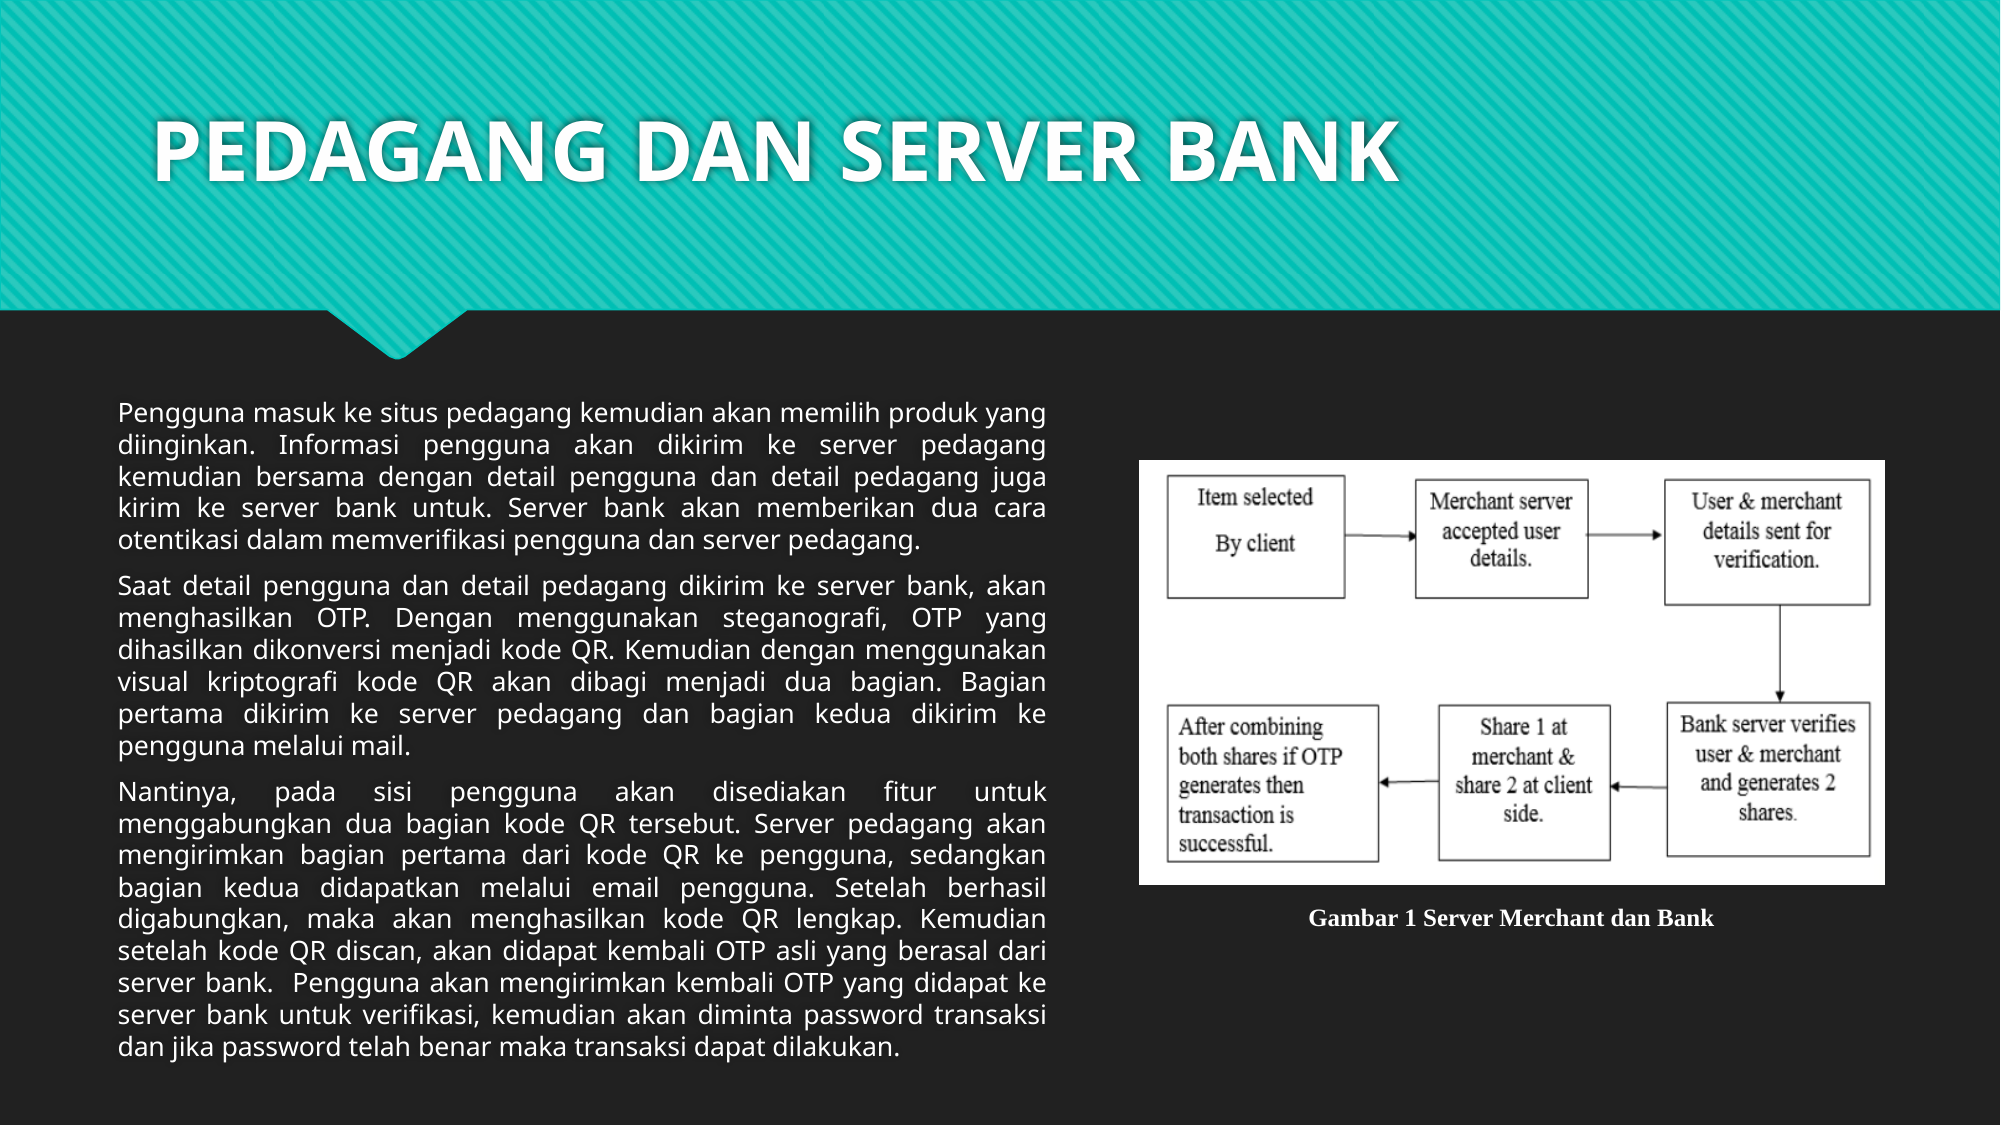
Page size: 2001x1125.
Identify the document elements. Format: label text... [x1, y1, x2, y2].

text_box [1138, 460, 1885, 933]
list Pengguna masuk ke situs pedagang kemudian akan memilih produk yang diinginkan. Informasi pengguna akan dikirim ke server pedagang kemudian bersama dengan detail pengguna dan detail pedagang juga kirim ke server bank untuk. Server bank akan memberikan dua cara otentikasi dalam memverifikasi pengguna dan server pedagang. Saat detail pengguna dan detail pedagang dikirim ke server bank, akan menghasilkan OTP. Dengan menggunakan steganografi, OTP yang dihasilkan dikonversi menjadi kode QR. Kemudian dengan menggunakan visual kriptografi kode QR akan dibagi menjadi dua bagian. Bagian pertama dikirim ke server pedagang dan bagian kedua dikirim ke pengguna melalui mail. Nantinya, pada sisi pengguna akan disediakan fitur untuk menggabungkan dua bagian kode QR tersebut. Server pedagang akan mengirimkan bagian pertama dari kode QR ke pengguna, sedangkan bagian kedua didapatkan melalui email pengguna. Setelah berhasil digabungkan, maka akan menghasilkan kode QR lengkap. Kemudian setelah kode QR discan, akan didapat kembali OTP asli yang berasal dari server bank. Pengguna akan mengirimkan kembali OTP yang didapat ke server bank untuk verifikasi, kemudian akan diminta password transaksi dan jika password telah benar maka transaksi dapat dilakukan. [102, 388, 1062, 1089]
text_box PEDAGANG DAN SERVER BANK [135, 86, 1870, 206]
